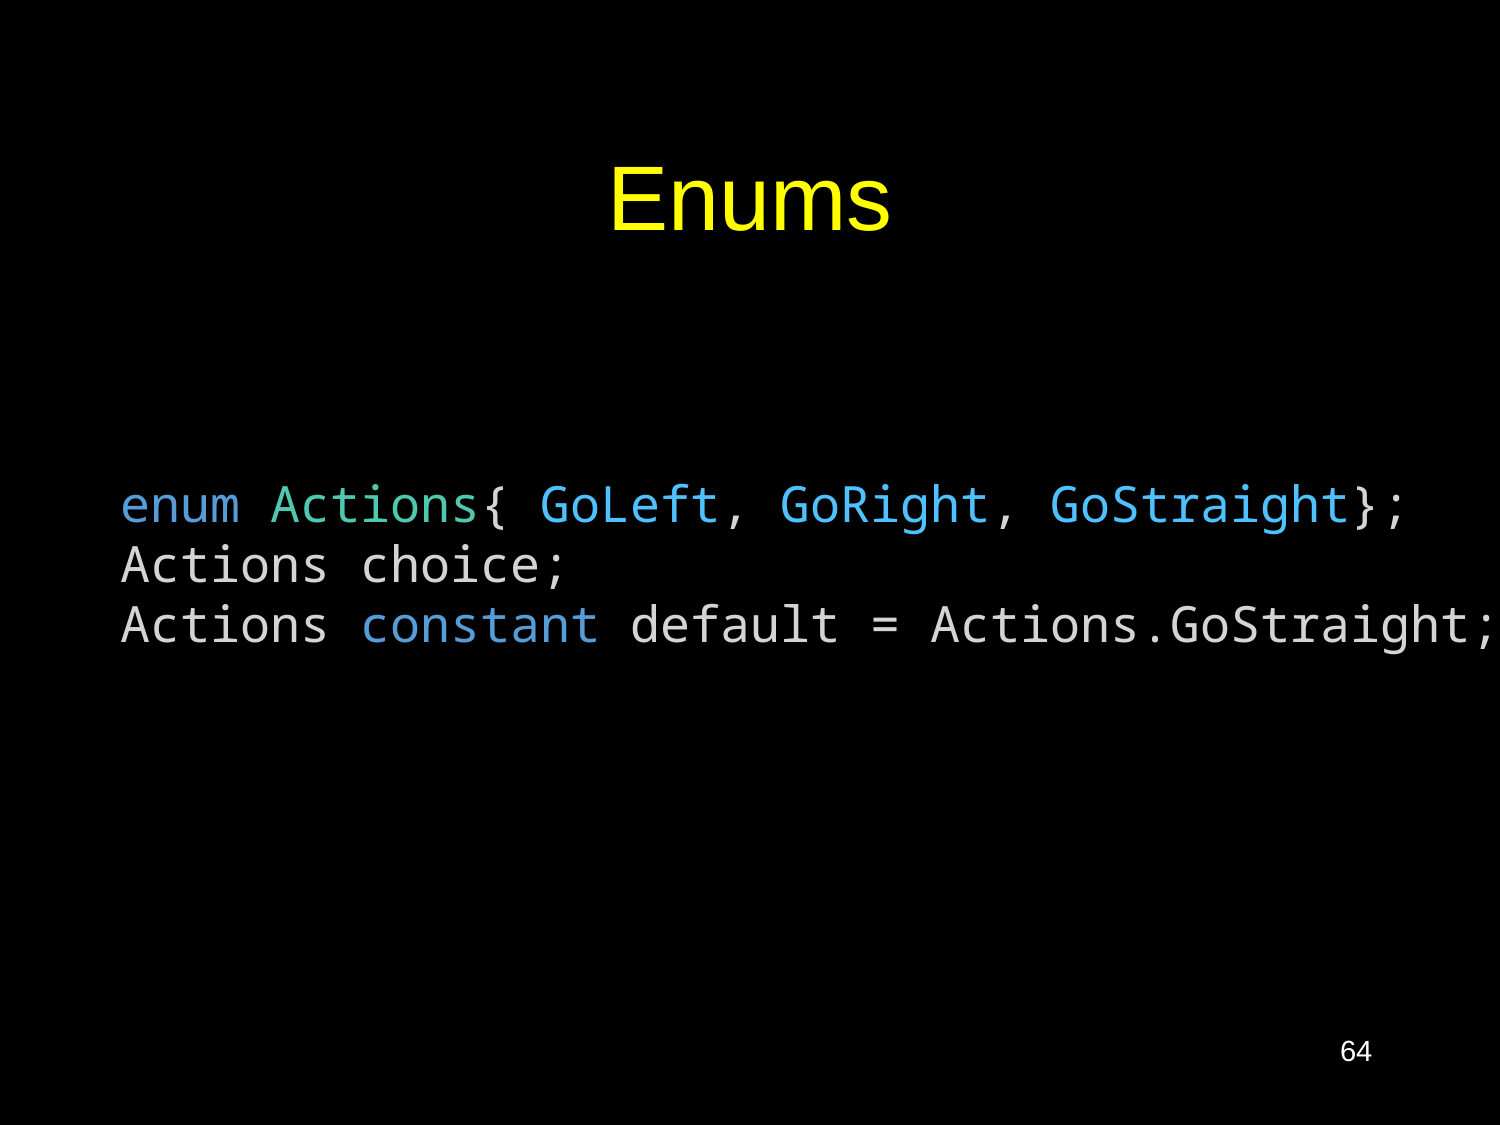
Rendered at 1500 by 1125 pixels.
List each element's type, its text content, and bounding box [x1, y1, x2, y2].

text_box enum Actions{ GoLeft, GoRight, GoStraight}; Actions choice; Actions constant default = Actions.GoStraight; [105, 464, 1500, 660]
slide_number 64 [1074, 1024, 1388, 1101]
title Enums [112, 99, 1388, 288]
